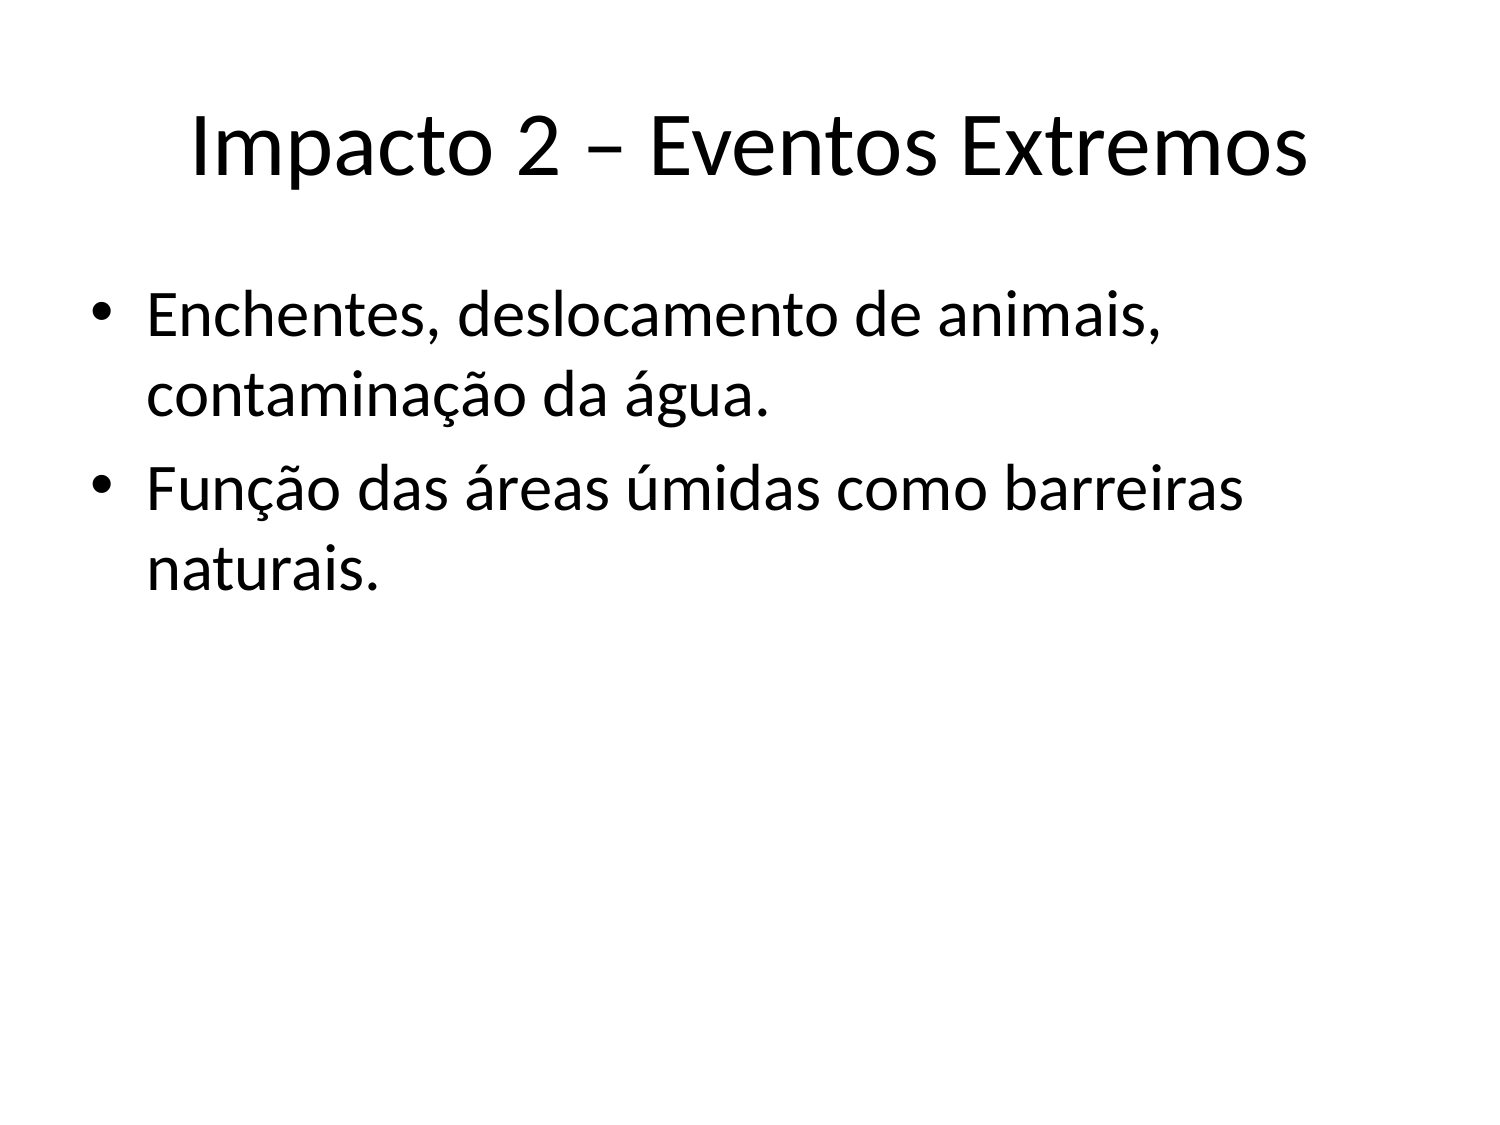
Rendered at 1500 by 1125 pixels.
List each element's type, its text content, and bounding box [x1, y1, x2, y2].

list Enchentes, deslocamento de animais, contaminação da água. Função das áreas úmidas como barreiras naturais. [75, 262, 1425, 1005]
title Impacto 2 – Eventos Extremos [75, 45, 1425, 233]
